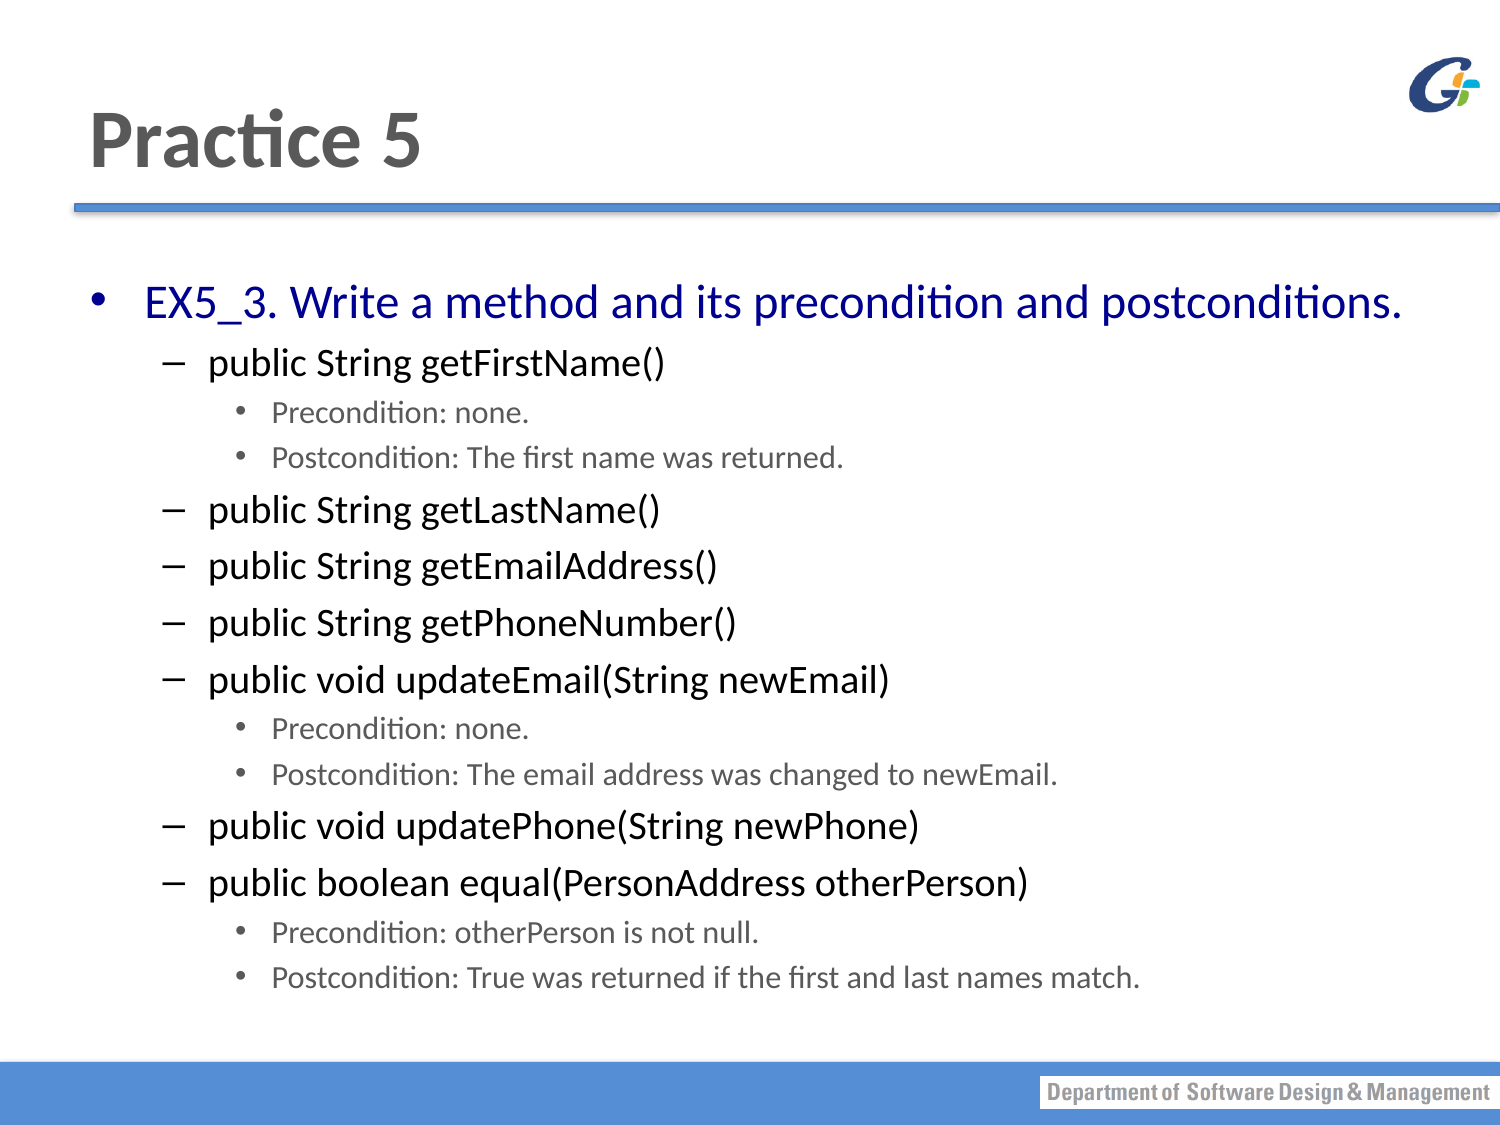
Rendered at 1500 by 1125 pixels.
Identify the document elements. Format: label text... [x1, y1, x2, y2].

title Practice 5 [75, 76, 1425, 225]
picture [1040, 1076, 1500, 1109]
list EX5_3. Write a method and its precondition and postconditions. public String getFirstName() Precondition: none. Postcondition: The first name was returned. public String getLastName() public String getEmailAddress() public String getPhoneNumber() public void updateEmail(String newEmail) Precondition: none. Postcondition: The email address was changed to newEmail. public void updatePhone(String newPhone) public boolean equal(PersonAddress otherPerson) Precondition: otherPerson is not null. Postcondition: True was returned if the first and last names match. [75, 262, 1425, 1064]
picture [1401, 50, 1482, 115]
